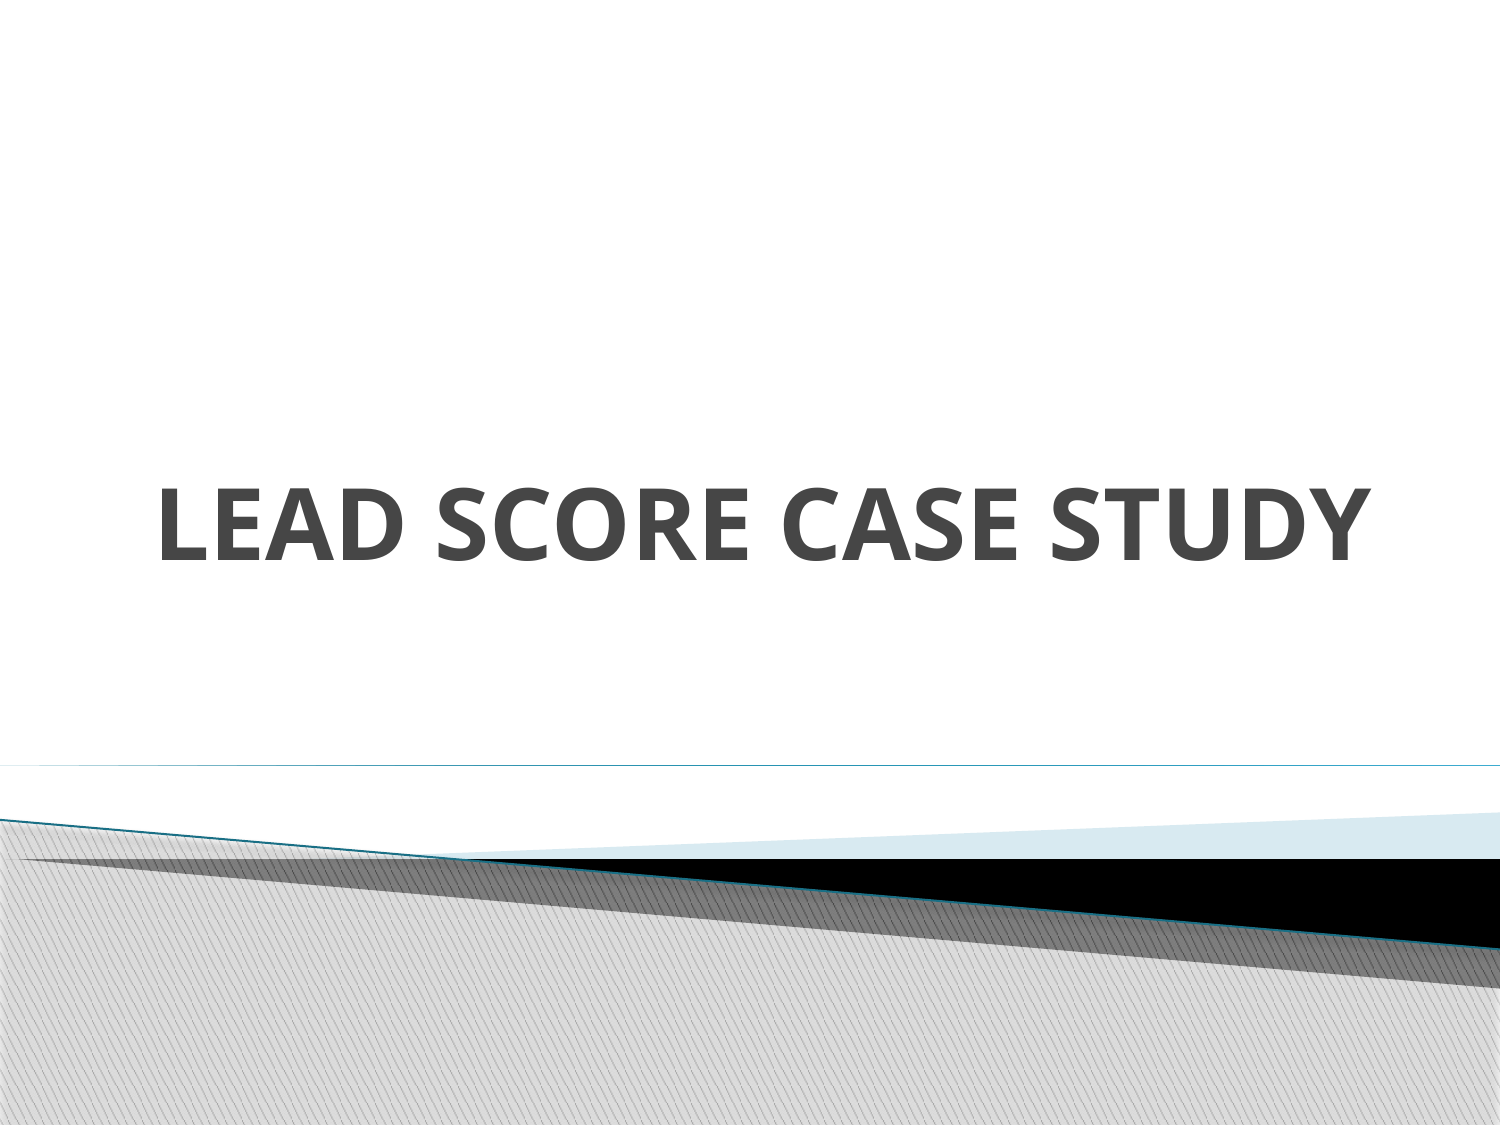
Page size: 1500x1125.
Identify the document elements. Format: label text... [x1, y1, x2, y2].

title LEAD SCORE CASE STUDY [112, 287, 1388, 588]
picture [5, 859, 1500, 989]
